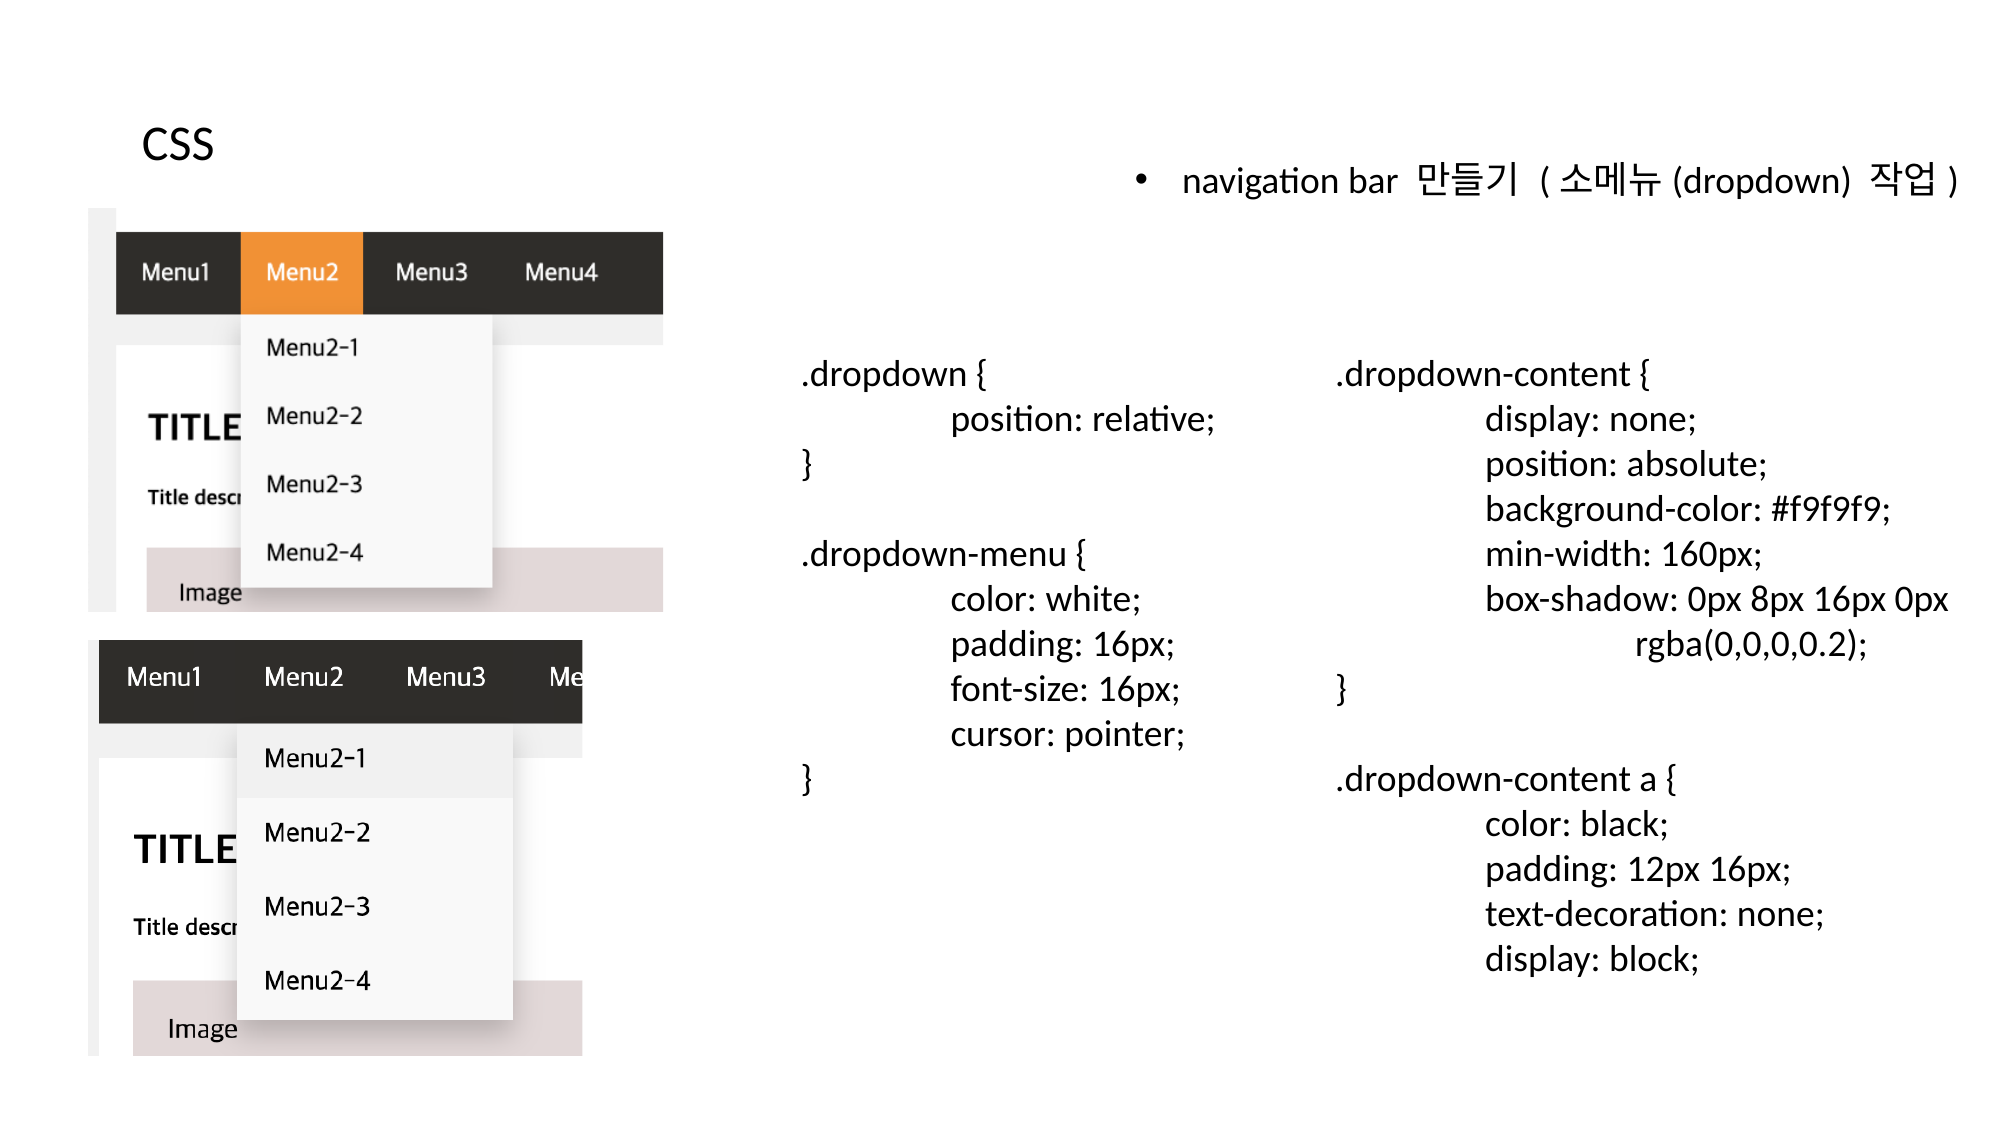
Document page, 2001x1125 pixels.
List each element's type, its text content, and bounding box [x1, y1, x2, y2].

text_box .dropdown-content { display: none; position: absolute; background-color: #f9f9f9; min-width: 160px; box-shadow: 0px 8px 16px 0px rgba(0,0,0,0.2); } .dropdown-content a { color: black; padding: 12px 16px; text-decoration: none; display: block; [1320, 341, 1973, 1031]
text_box CSS [127, 103, 230, 179]
text_box navigation bar 만들기 (소메뉴(dropdown) 작업) [1120, 148, 1974, 209]
picture [88, 208, 664, 612]
picture [88, 640, 583, 1056]
text_box .dropdown { position: relative; } .dropdown-menu { color: white; padding: 16px; font-size: 16px; cursor: pointer; } [785, 341, 1231, 866]
